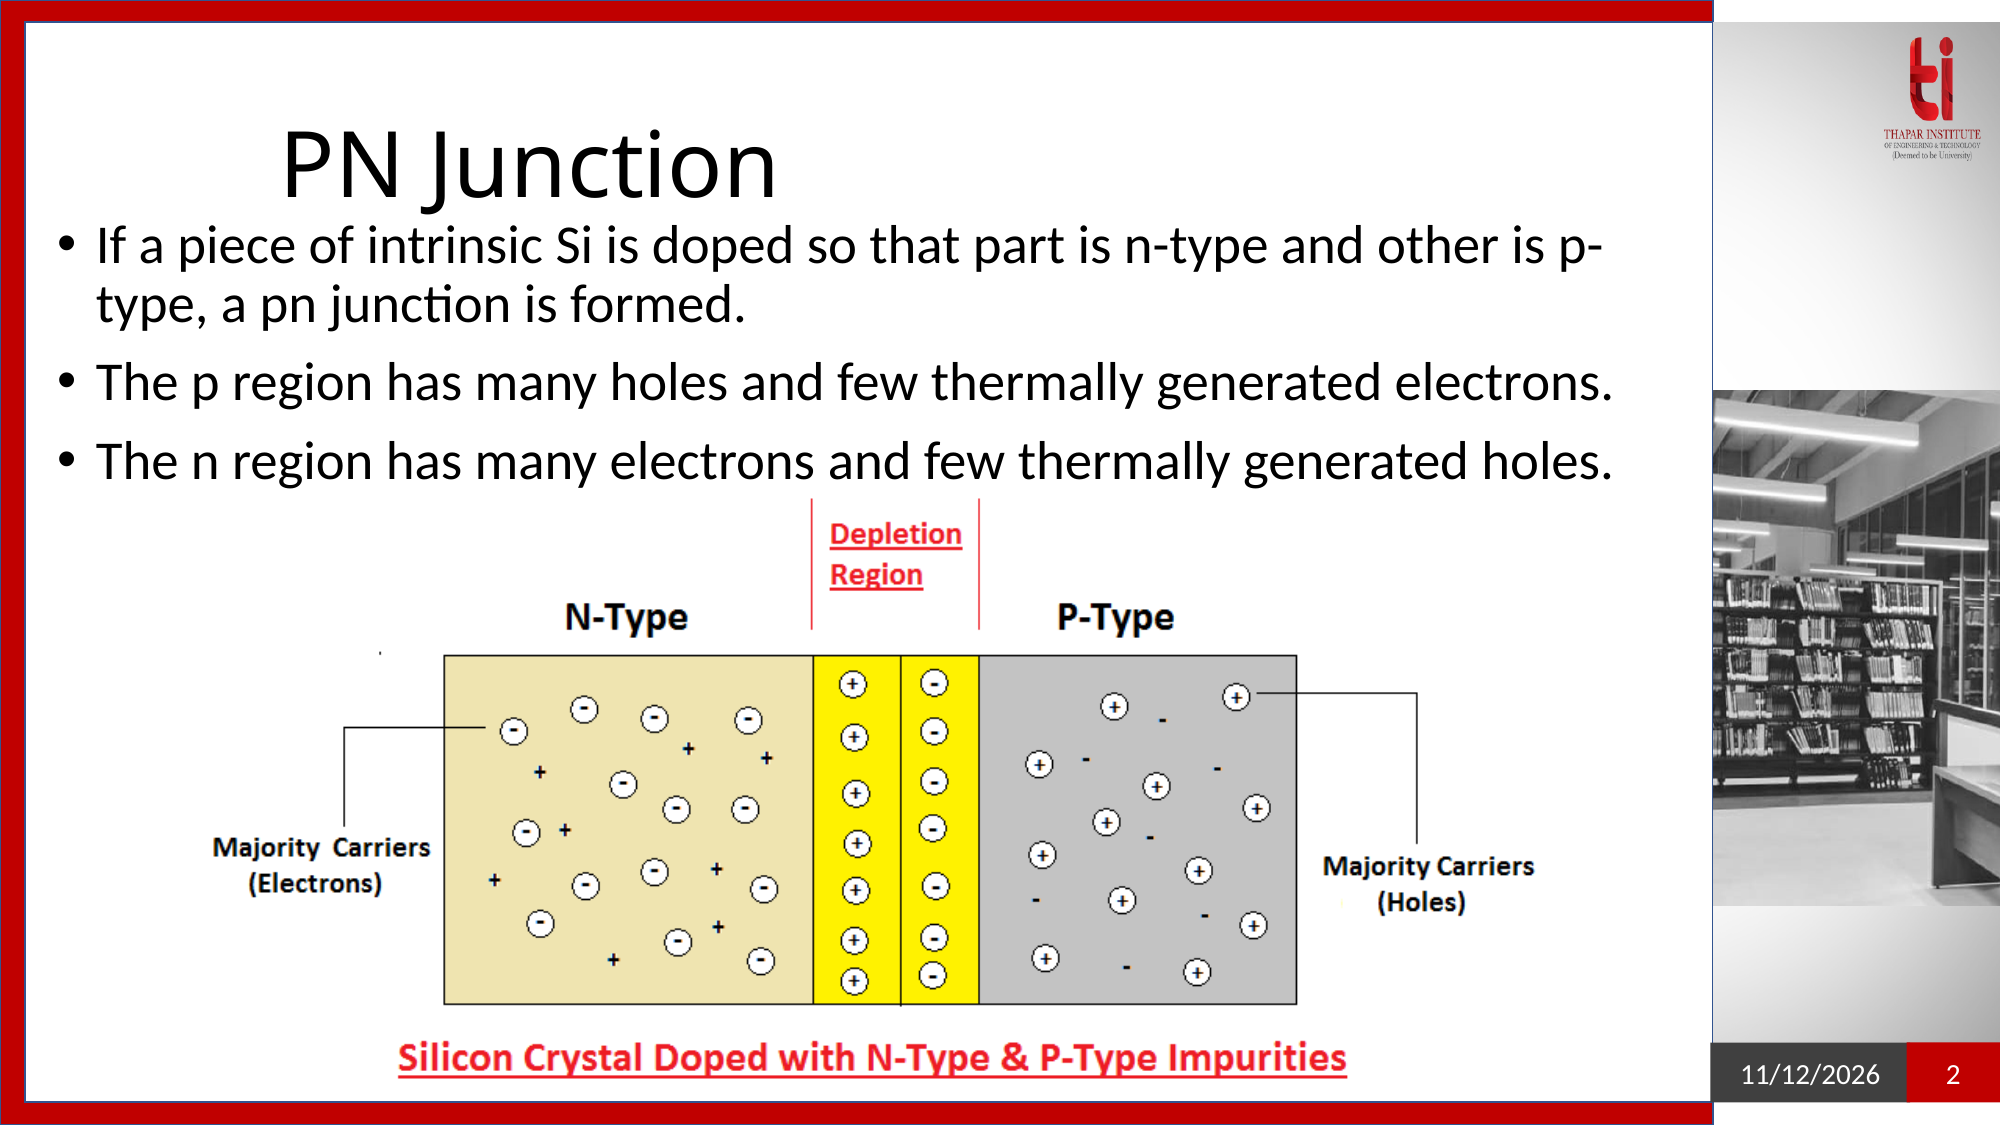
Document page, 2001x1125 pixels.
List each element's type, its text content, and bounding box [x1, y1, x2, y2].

picture [205, 495, 1541, 1090]
slide_number 2 [1906, 1042, 2000, 1103]
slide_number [1710, 1042, 1906, 1103]
list If a piece of intrinsic Si is doped so that part is n-type and other is p-type, a pn junction is formed. The p region has many holes and few thermally generated electrons. The n region has many electrons and few thermally generated holes. [42, 208, 1703, 532]
picture [1713, 22, 2000, 1042]
title PN Junction [264, 62, 1727, 273]
